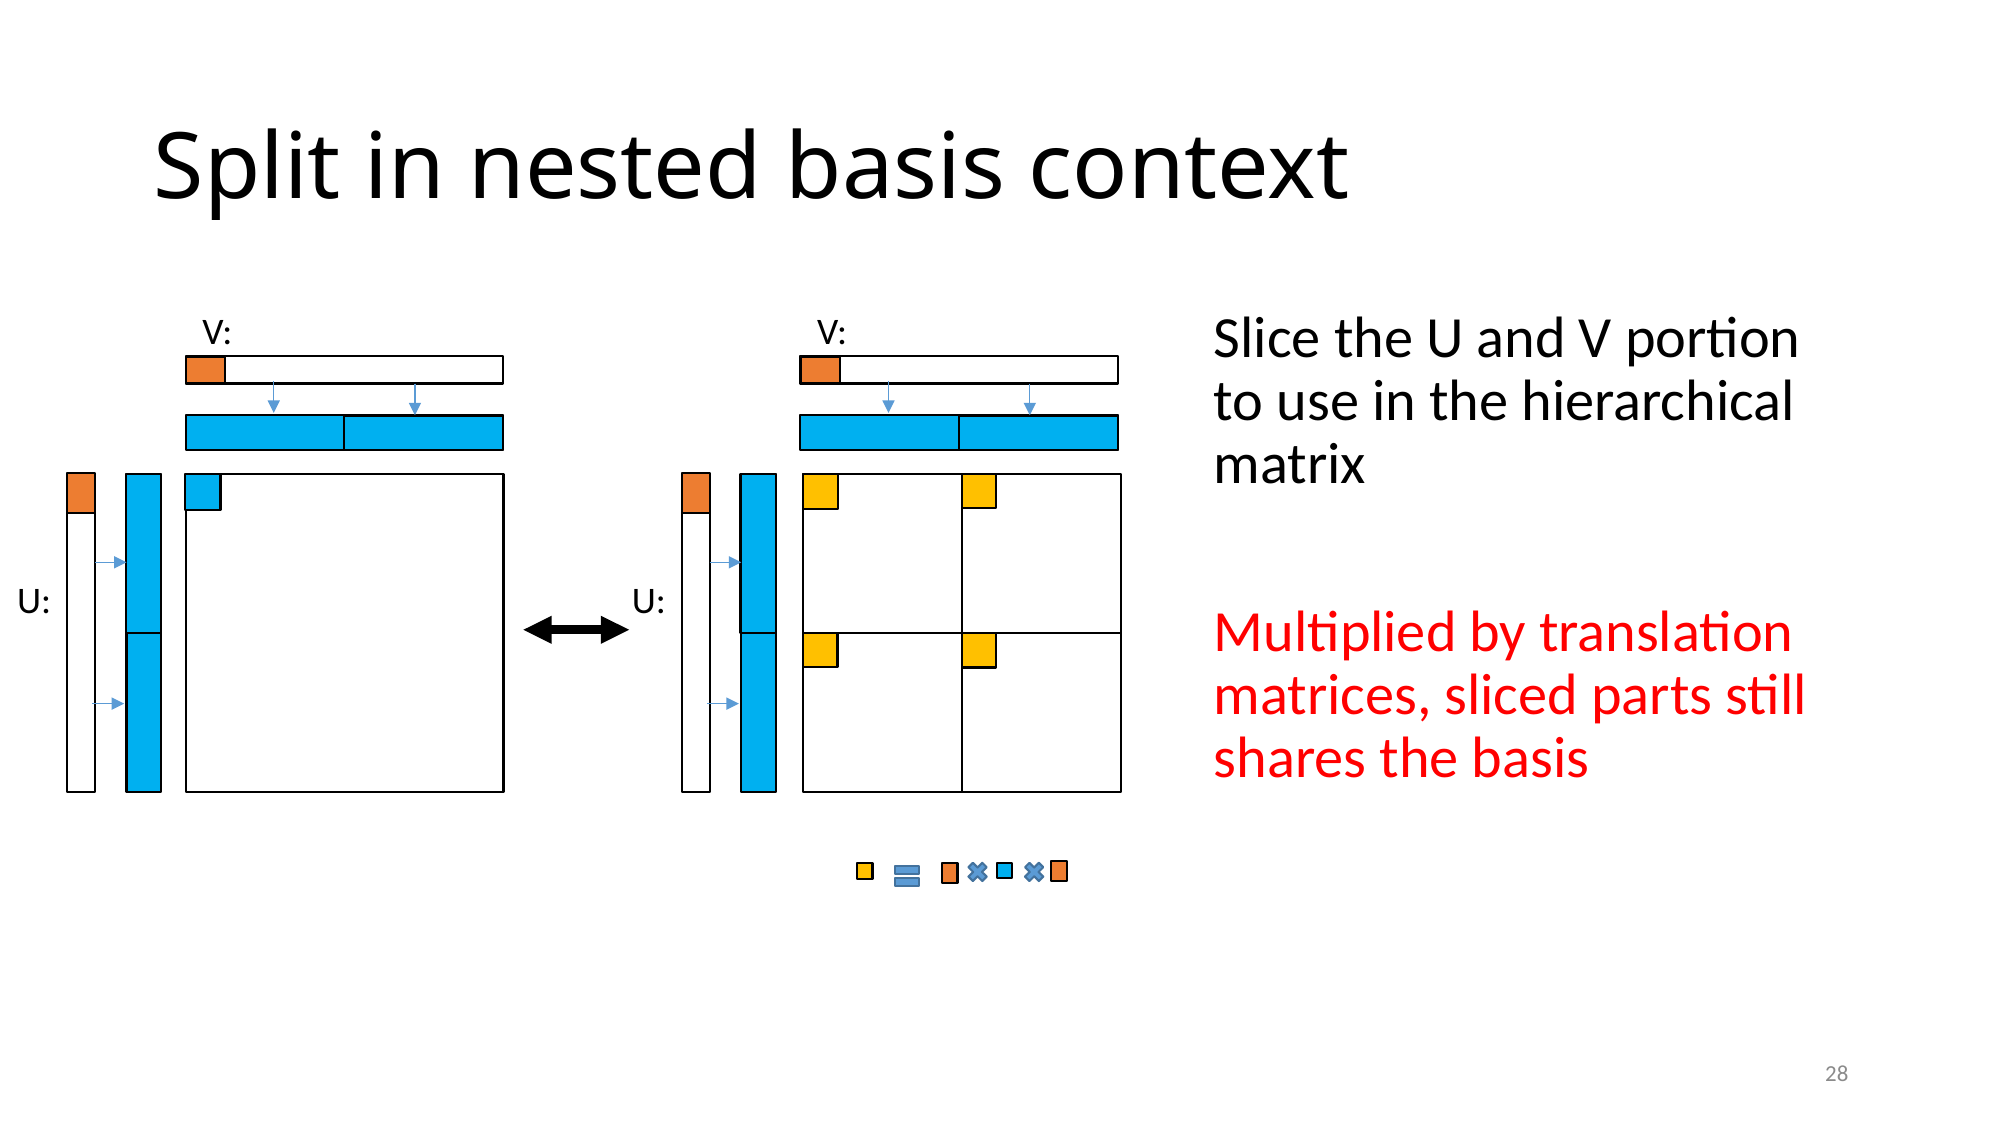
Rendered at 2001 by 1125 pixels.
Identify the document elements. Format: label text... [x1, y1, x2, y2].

text_box [802, 632, 839, 668]
text_box [802, 632, 961, 793]
text_box [802, 473, 839, 510]
title Split in nested basis context [138, 60, 1864, 278]
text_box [681, 473, 776, 792]
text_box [912, 244, 1007, 562]
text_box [67, 473, 162, 792]
text_box U: [2, 569, 66, 629]
text_box [961, 632, 997, 669]
text_box V: [802, 299, 881, 355]
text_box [297, 244, 392, 562]
slide_number 28 [1413, 1042, 1864, 1103]
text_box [857, 858, 1067, 894]
text_box [185, 473, 505, 793]
list Slice the U and V portion to use in the hierarchical matrix Multiplied by translation matrices, sliced parts still shares the basis [1198, 299, 1864, 1014]
text_box V: [187, 299, 266, 355]
text_box [961, 473, 1122, 632]
text_box [802, 473, 961, 632]
text_box [961, 632, 1122, 793]
text_box U: [617, 569, 681, 629]
text_box [184, 473, 222, 511]
